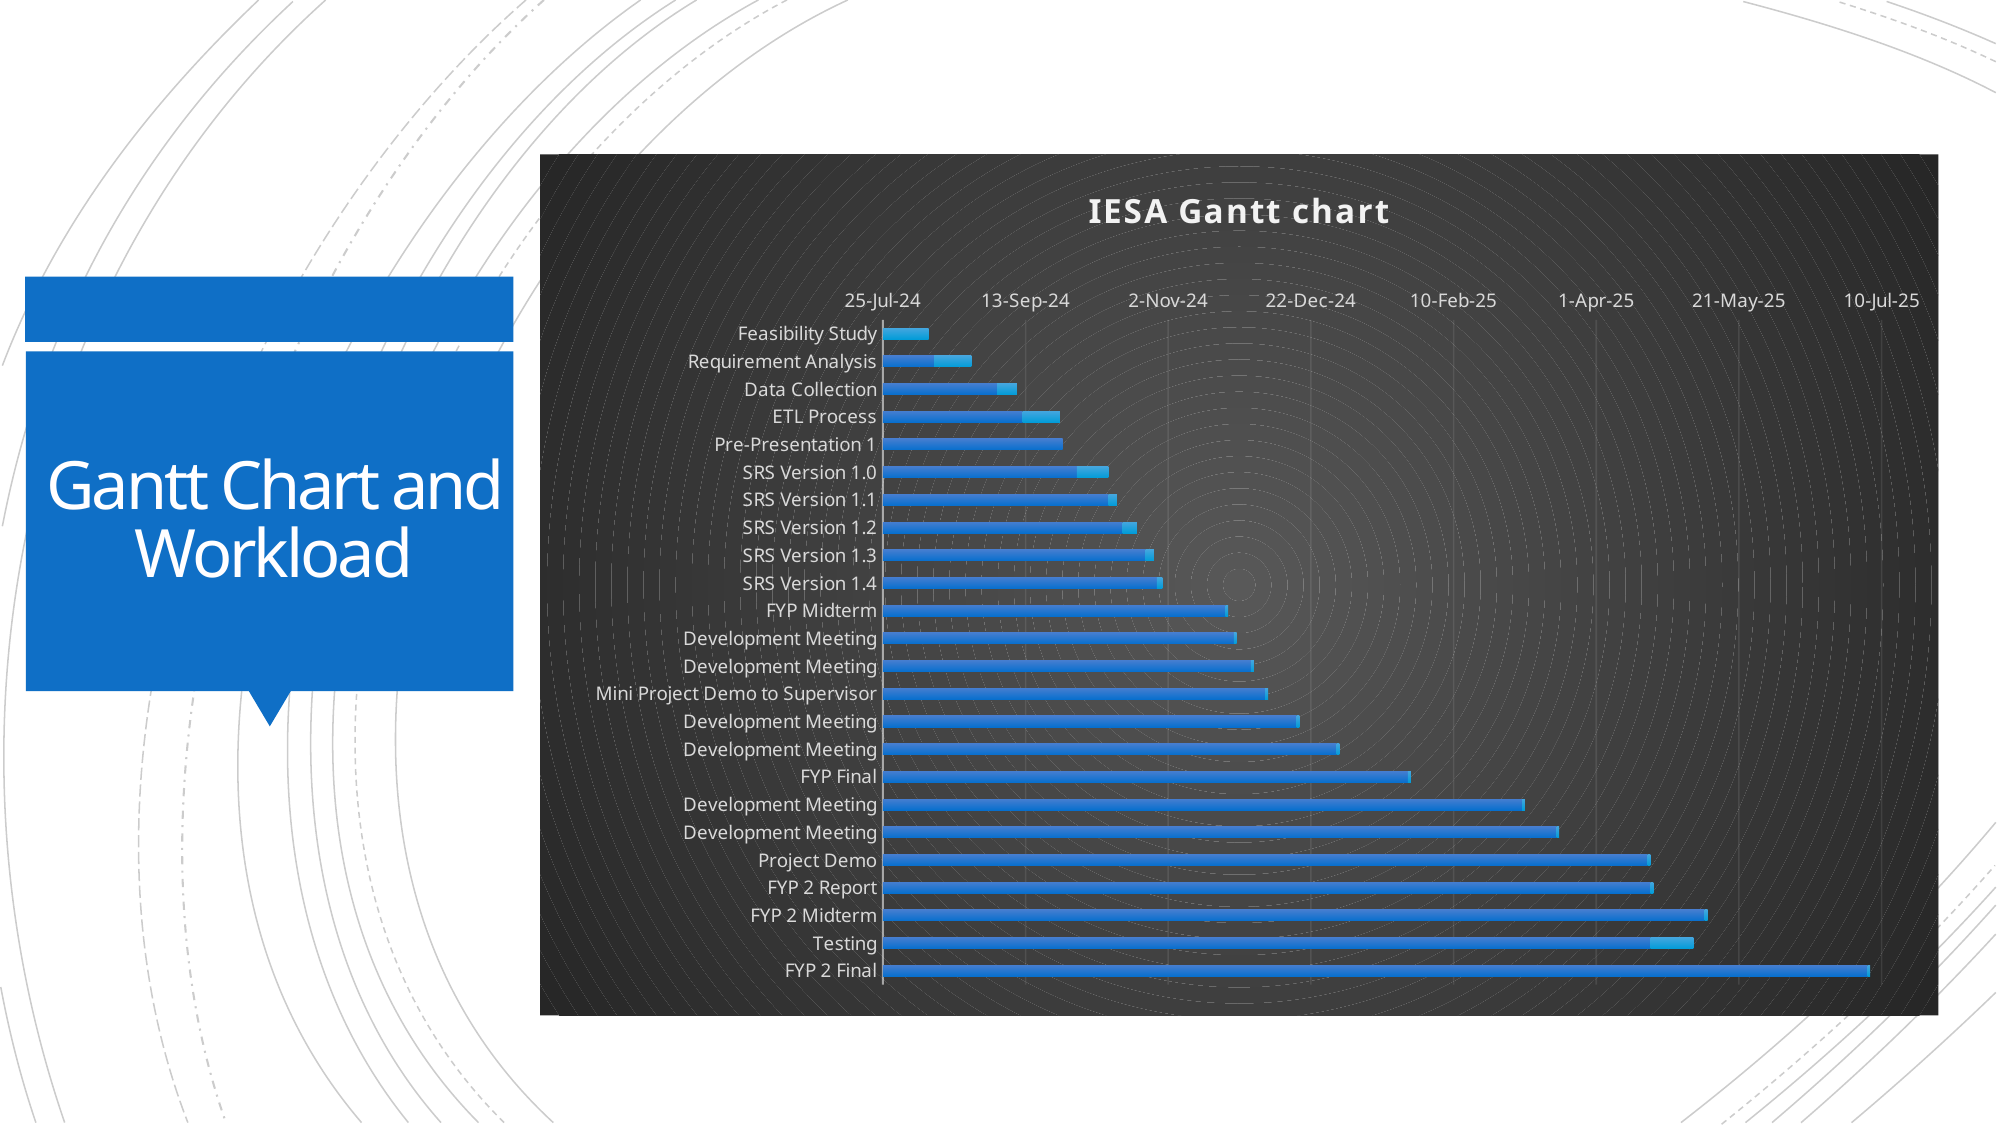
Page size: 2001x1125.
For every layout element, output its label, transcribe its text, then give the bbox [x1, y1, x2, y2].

chart [539, 153, 1939, 1016]
title Gantt Chart and Workload [0, 322, 539, 725]
